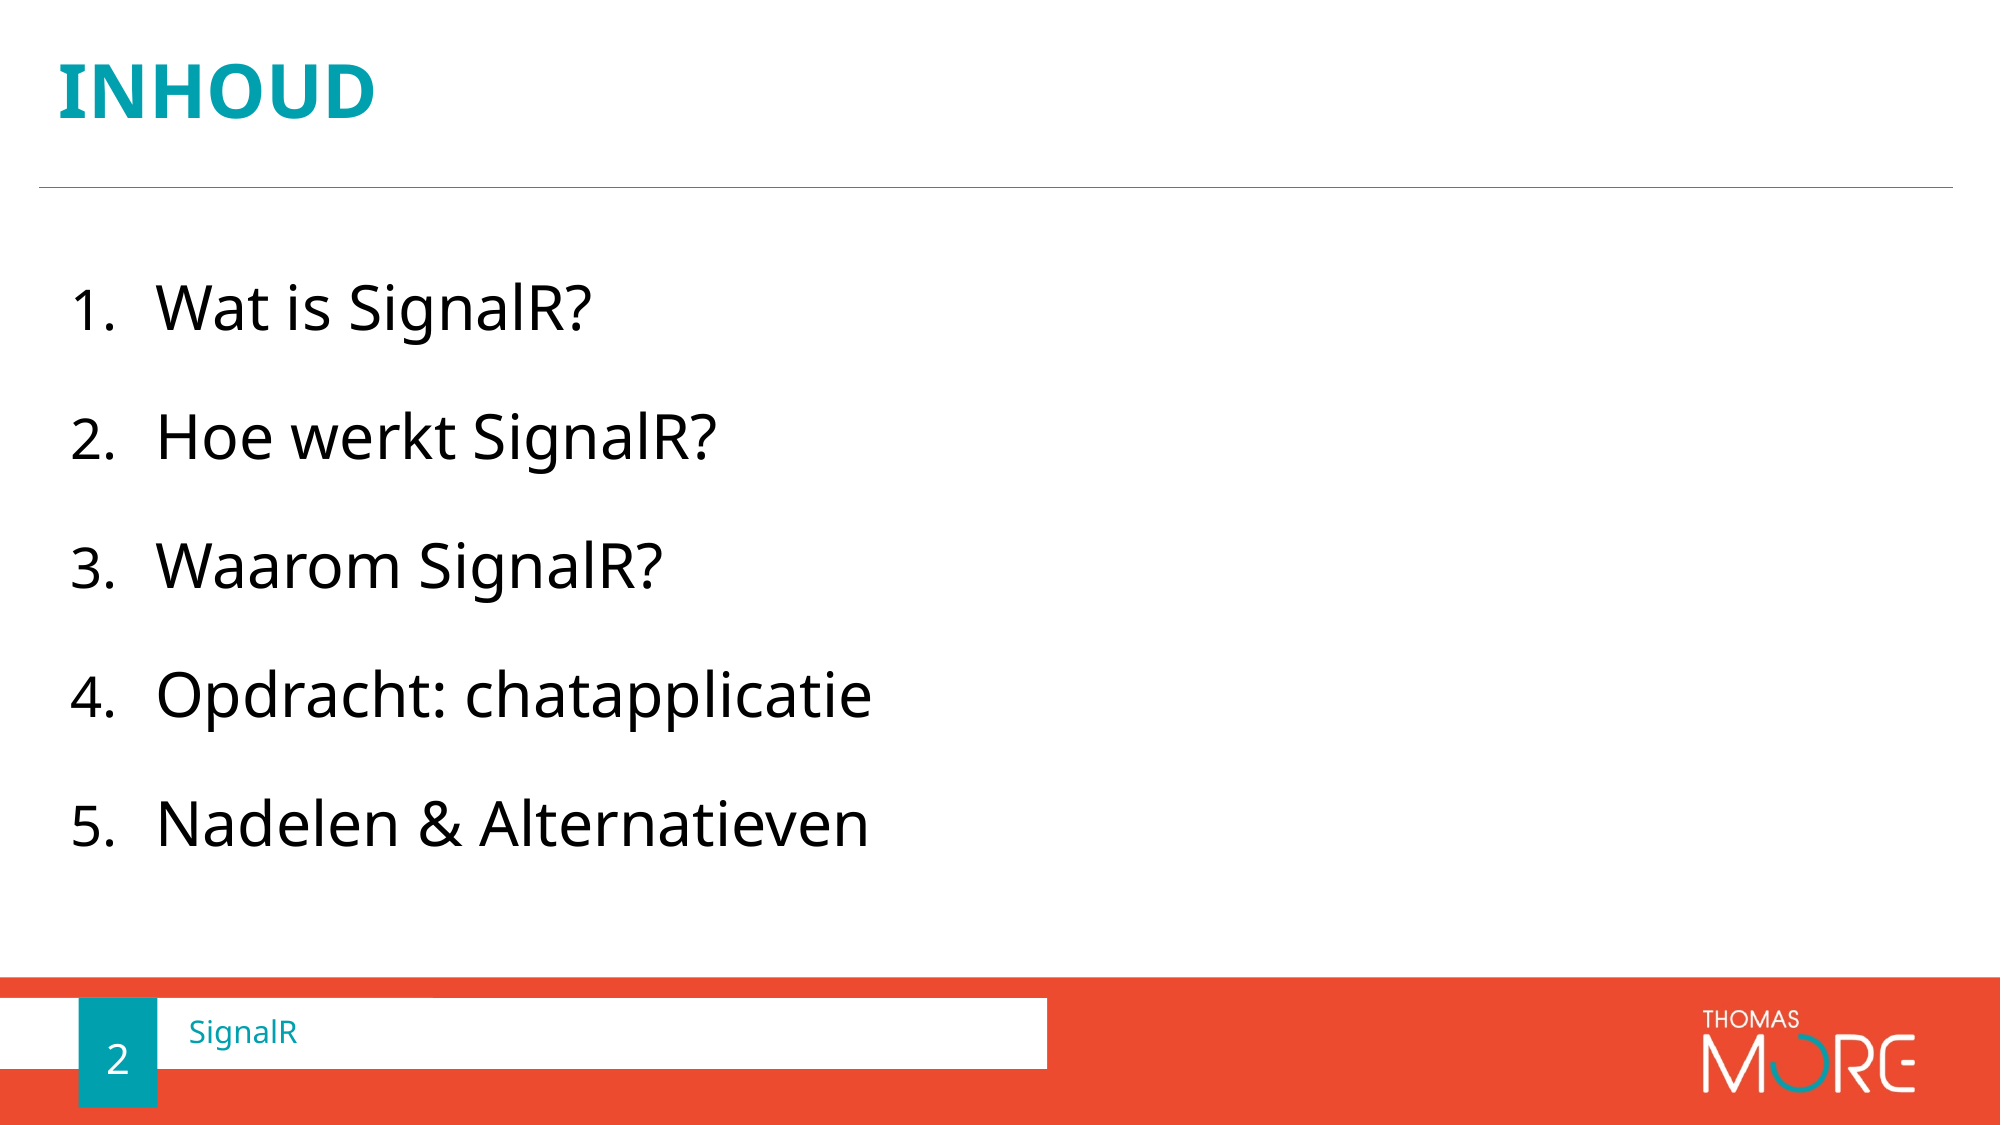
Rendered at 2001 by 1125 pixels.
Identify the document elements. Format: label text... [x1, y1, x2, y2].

title Inhoud [0, 0, 2000, 188]
list Wat is SignalR? Hoe werkt SignalR? Waarom SignalR? Opdracht: chatapplicatie Nadelen & Alternatieven [0, 188, 2000, 916]
picture [1673, 980, 1944, 1122]
footer SignalR [165, 998, 1048, 1069]
slide_number 2 [78, 998, 158, 1108]
